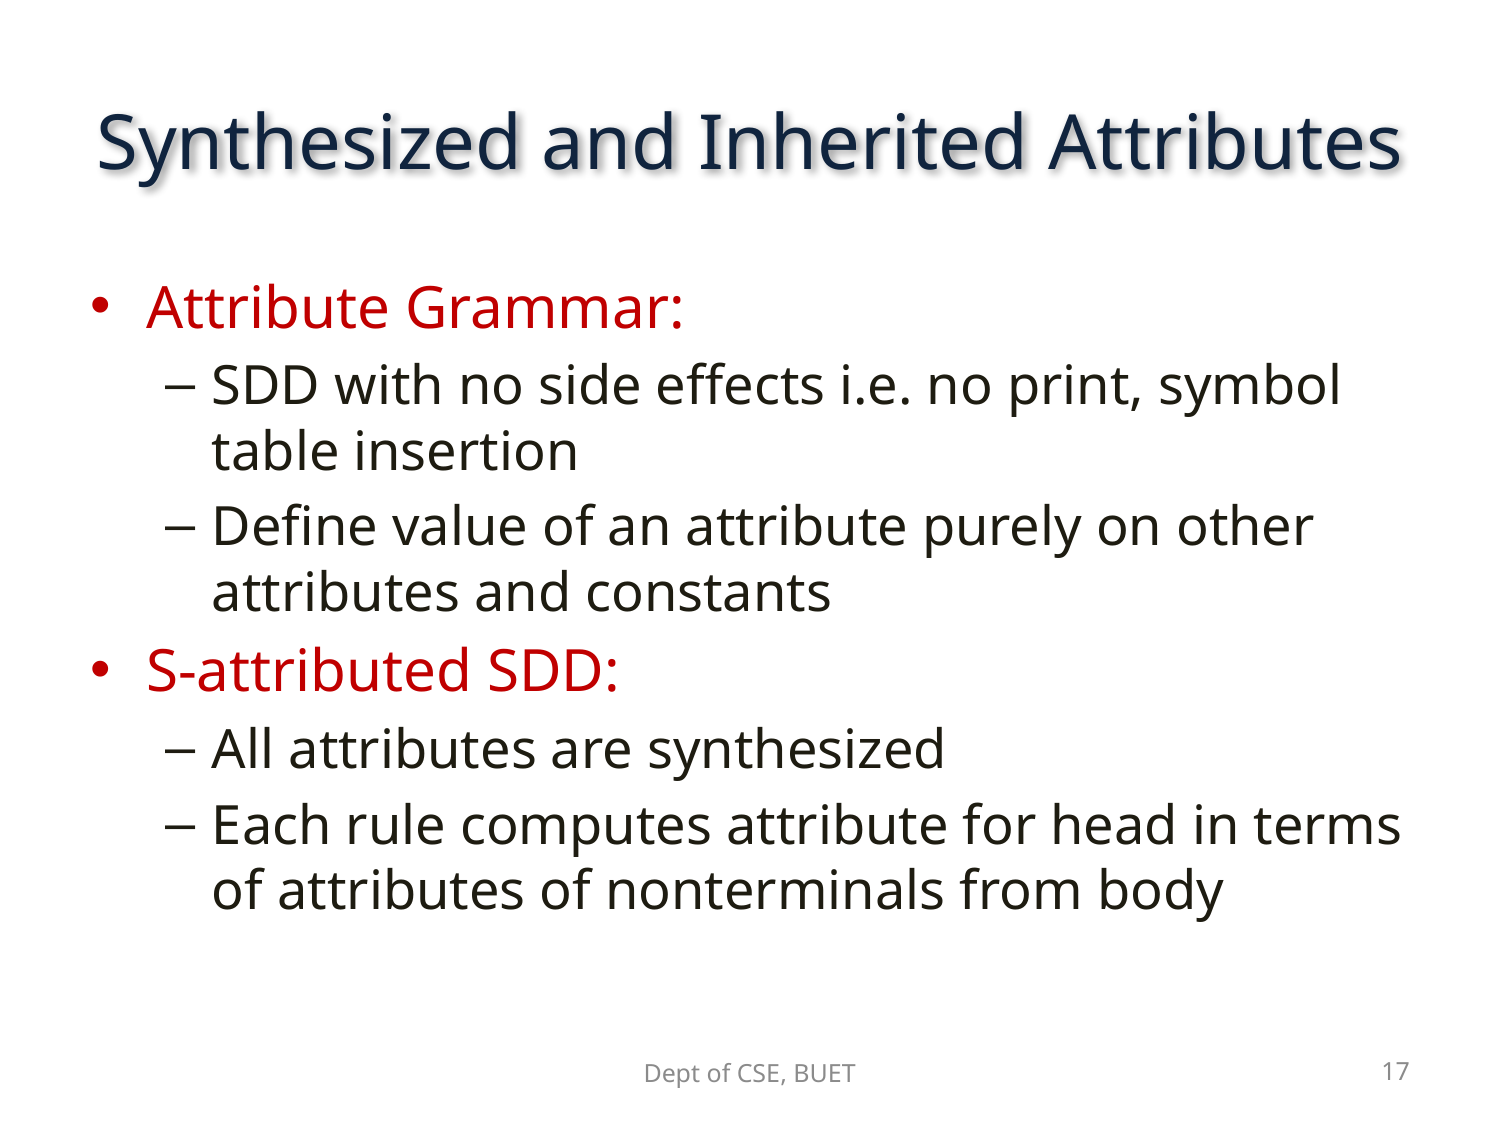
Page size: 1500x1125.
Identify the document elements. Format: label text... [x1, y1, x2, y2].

title Synthesized and Inherited Attributes [75, 45, 1425, 233]
slide_number 17 [1074, 1042, 1425, 1103]
list Attribute Grammar: SDD with no side effects i.e. no print, symbol table insertion Define value of an attribute purely on other attributes and constants S-attributed SDD: All attributes are synthesized Each rule computes attribute for head in terms of attributes of nonterminals from body [75, 262, 1425, 1005]
footer Dept of CSE, BUET [512, 1042, 988, 1103]
